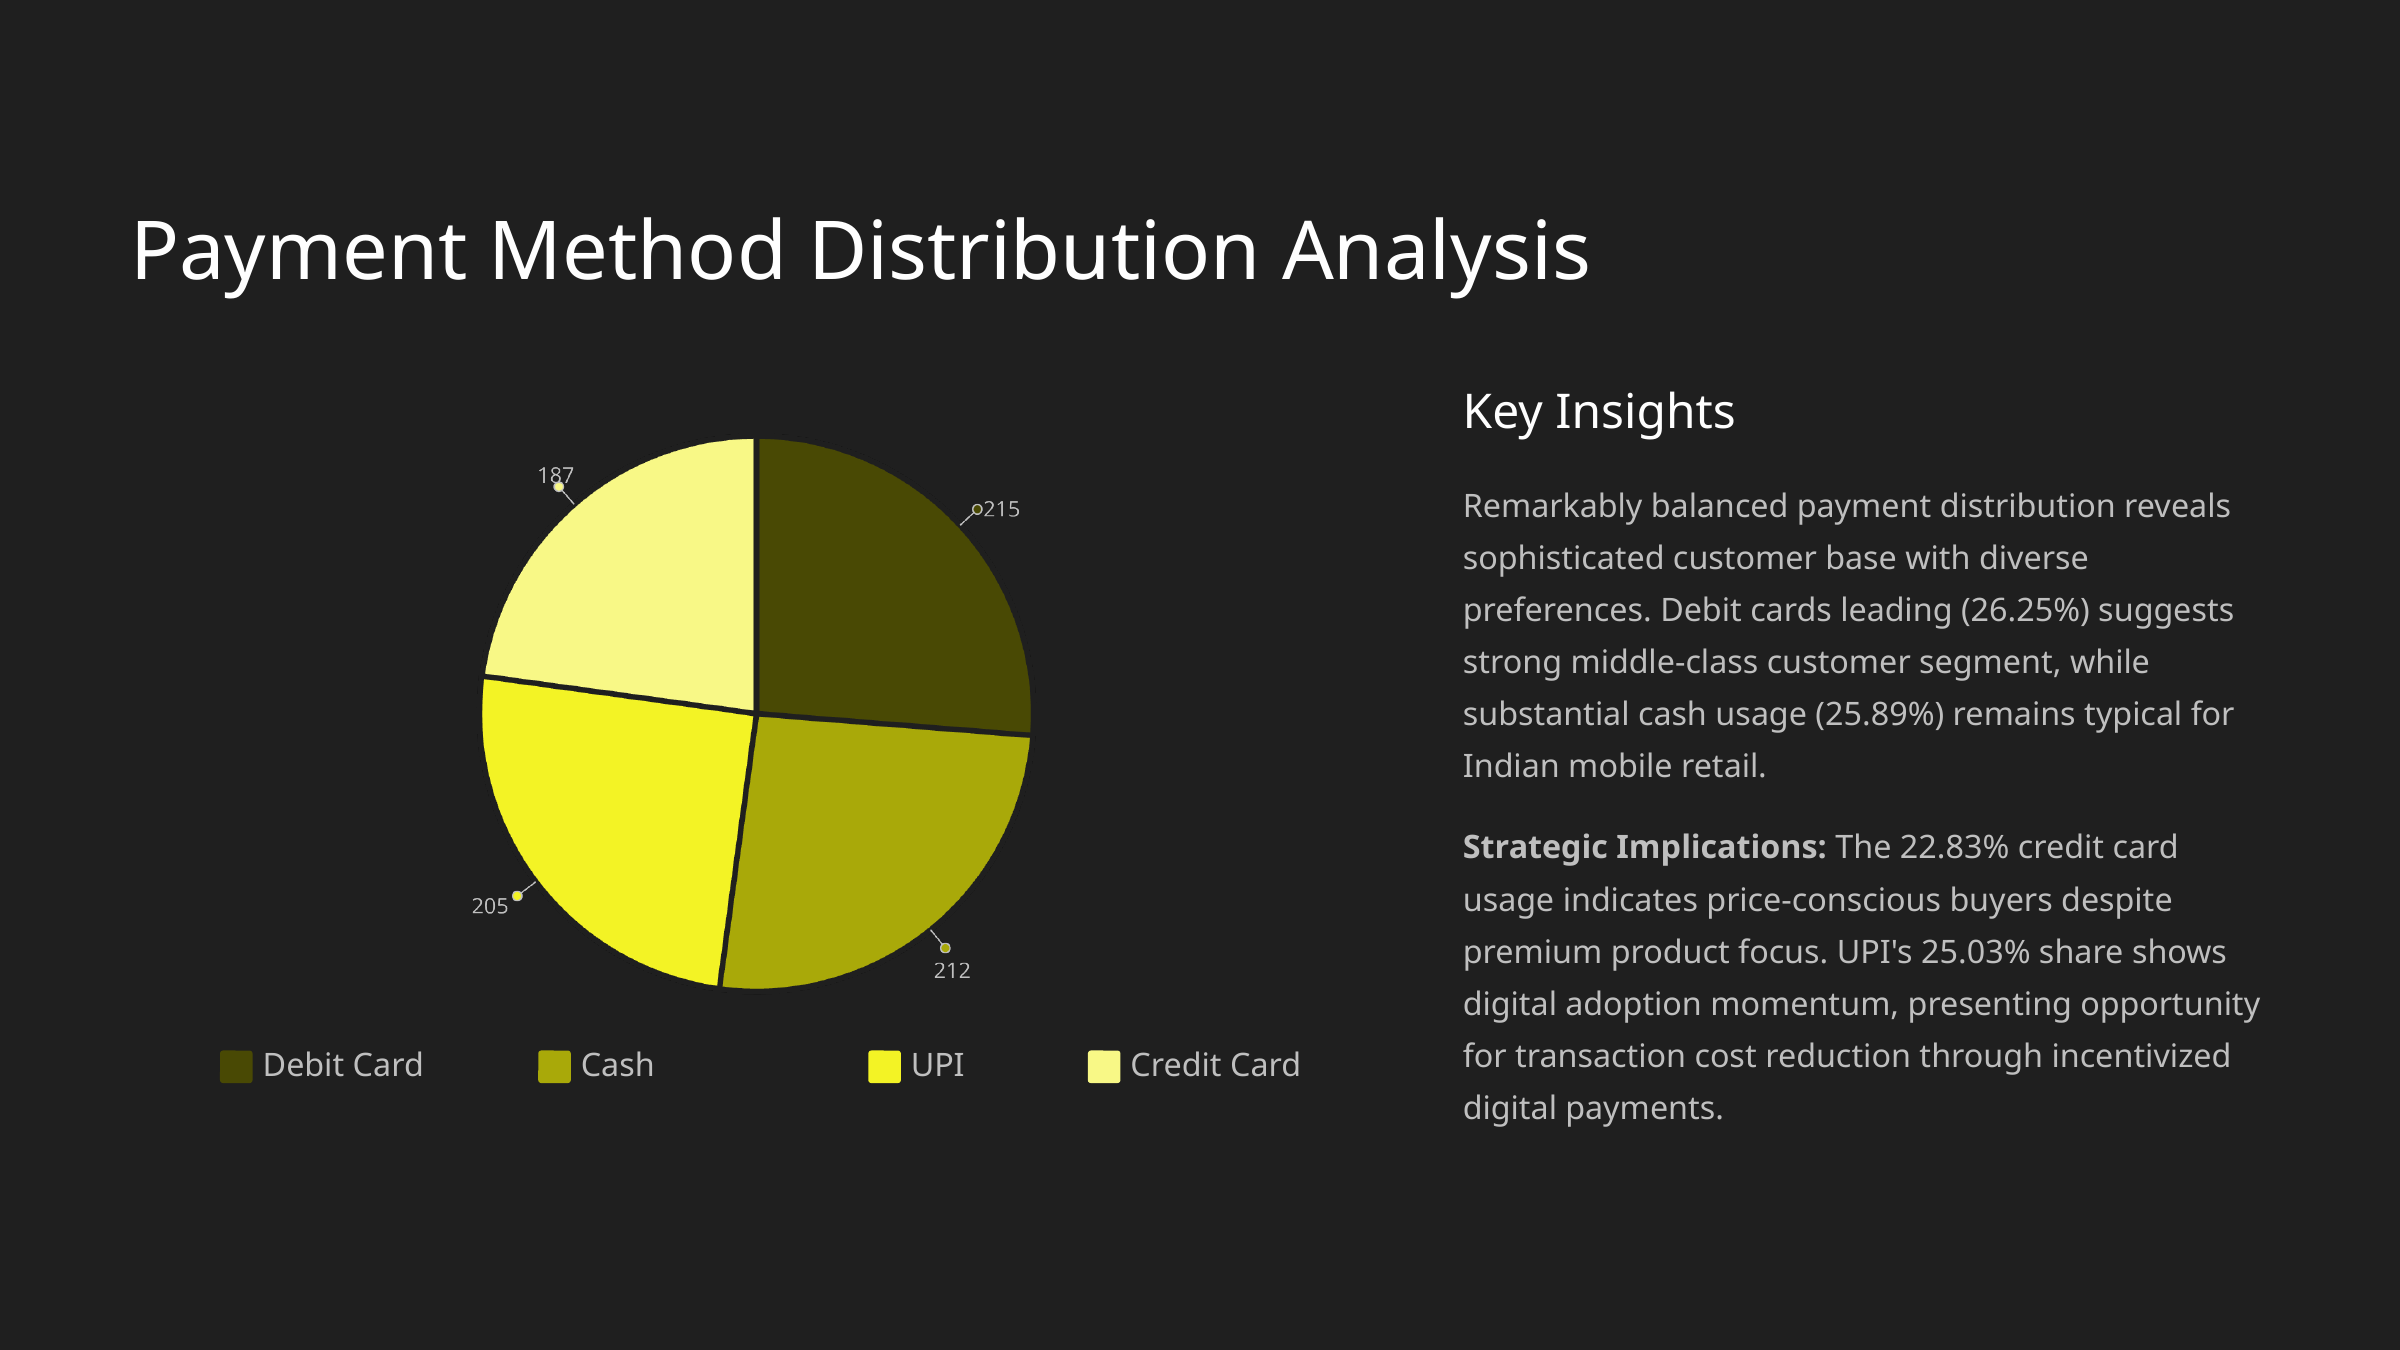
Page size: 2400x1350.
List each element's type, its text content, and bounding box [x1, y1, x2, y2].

text_box [538, 1050, 571, 1084]
text_box Key Insights [1462, 377, 1952, 439]
text_box Cash [580, 1050, 655, 1084]
text_box Payment Method Distribution Analysis [130, 194, 1581, 297]
text_box Credit Card [1130, 1050, 1303, 1084]
picture [130, 381, 1383, 1046]
text_box Remarkably balanced payment distribution reveals sophisticated customer base with diverse preferences. Debit cards leading (26.25%) suggests strong middle-class customer segment, while substantial cash usage (25.89%) remains typical for Indian mobile retail. [1462, 471, 2271, 784]
text_box Strategic Implications: The 22.83% credit card usage indicates price-conscious buyers despite premium product focus. UPI's 25.03% share shows digital adoption momentum, presenting opportunity for transaction cost reduction through incentivized digital payments. [1462, 813, 2271, 1126]
text_box [219, 1050, 253, 1084]
text_box UPI [910, 1050, 964, 1084]
text_box Debit Card [262, 1050, 425, 1084]
text_box [868, 1050, 901, 1084]
text_box [1087, 1050, 1121, 1084]
